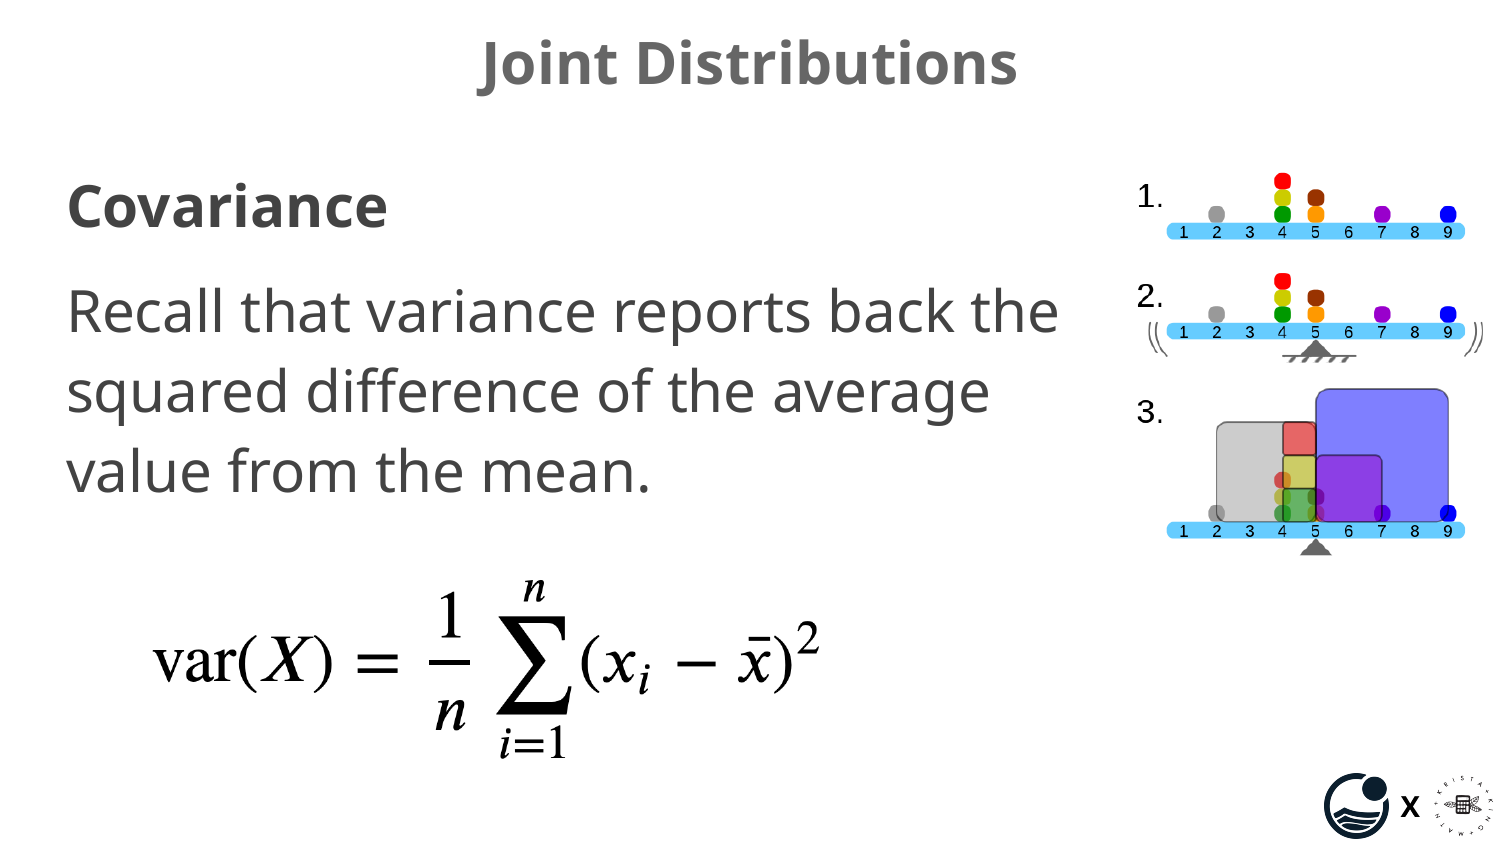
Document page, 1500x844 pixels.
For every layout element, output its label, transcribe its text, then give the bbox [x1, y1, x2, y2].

list Covariance Recall that variance reports back the squared difference of the average value from the mean. [51, 143, 1085, 824]
picture [105, 517, 861, 802]
picture [1430, 773, 1496, 839]
picture [1126, 166, 1500, 562]
title Joint Distributions [51, 10, 1449, 105]
picture [1324, 773, 1389, 839]
text_box X [1393, 775, 1427, 837]
